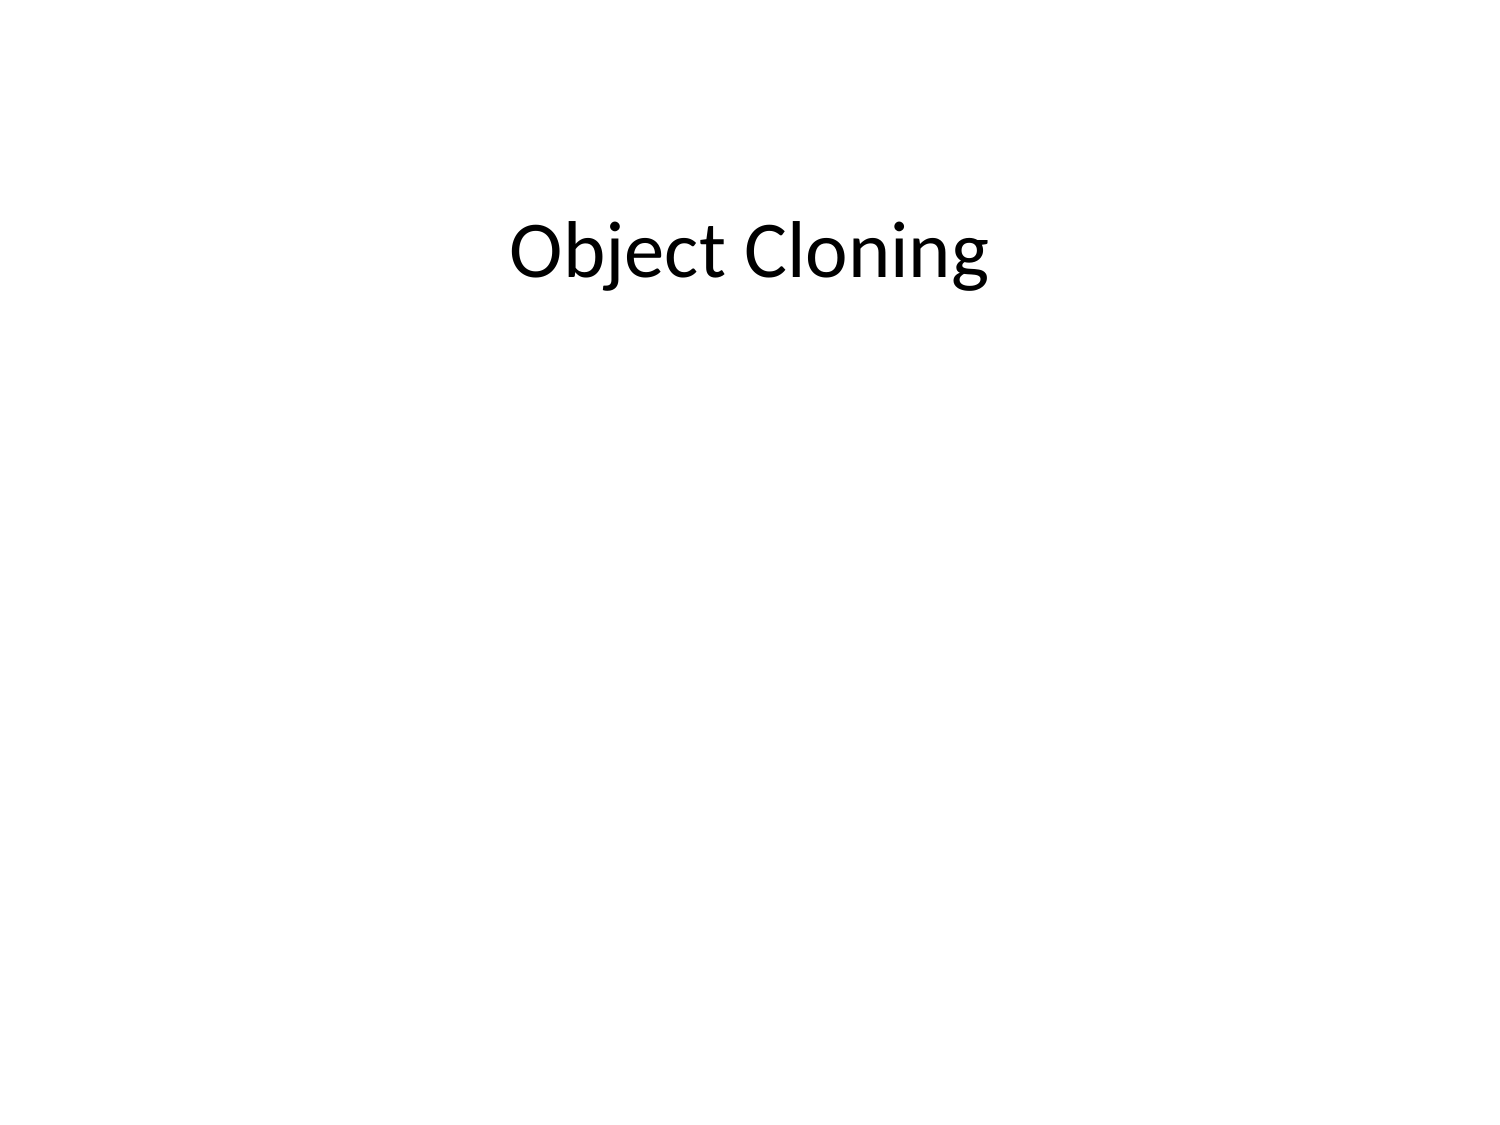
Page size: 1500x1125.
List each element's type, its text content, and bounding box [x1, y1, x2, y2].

title Object Cloning [249, 189, 1250, 302]
